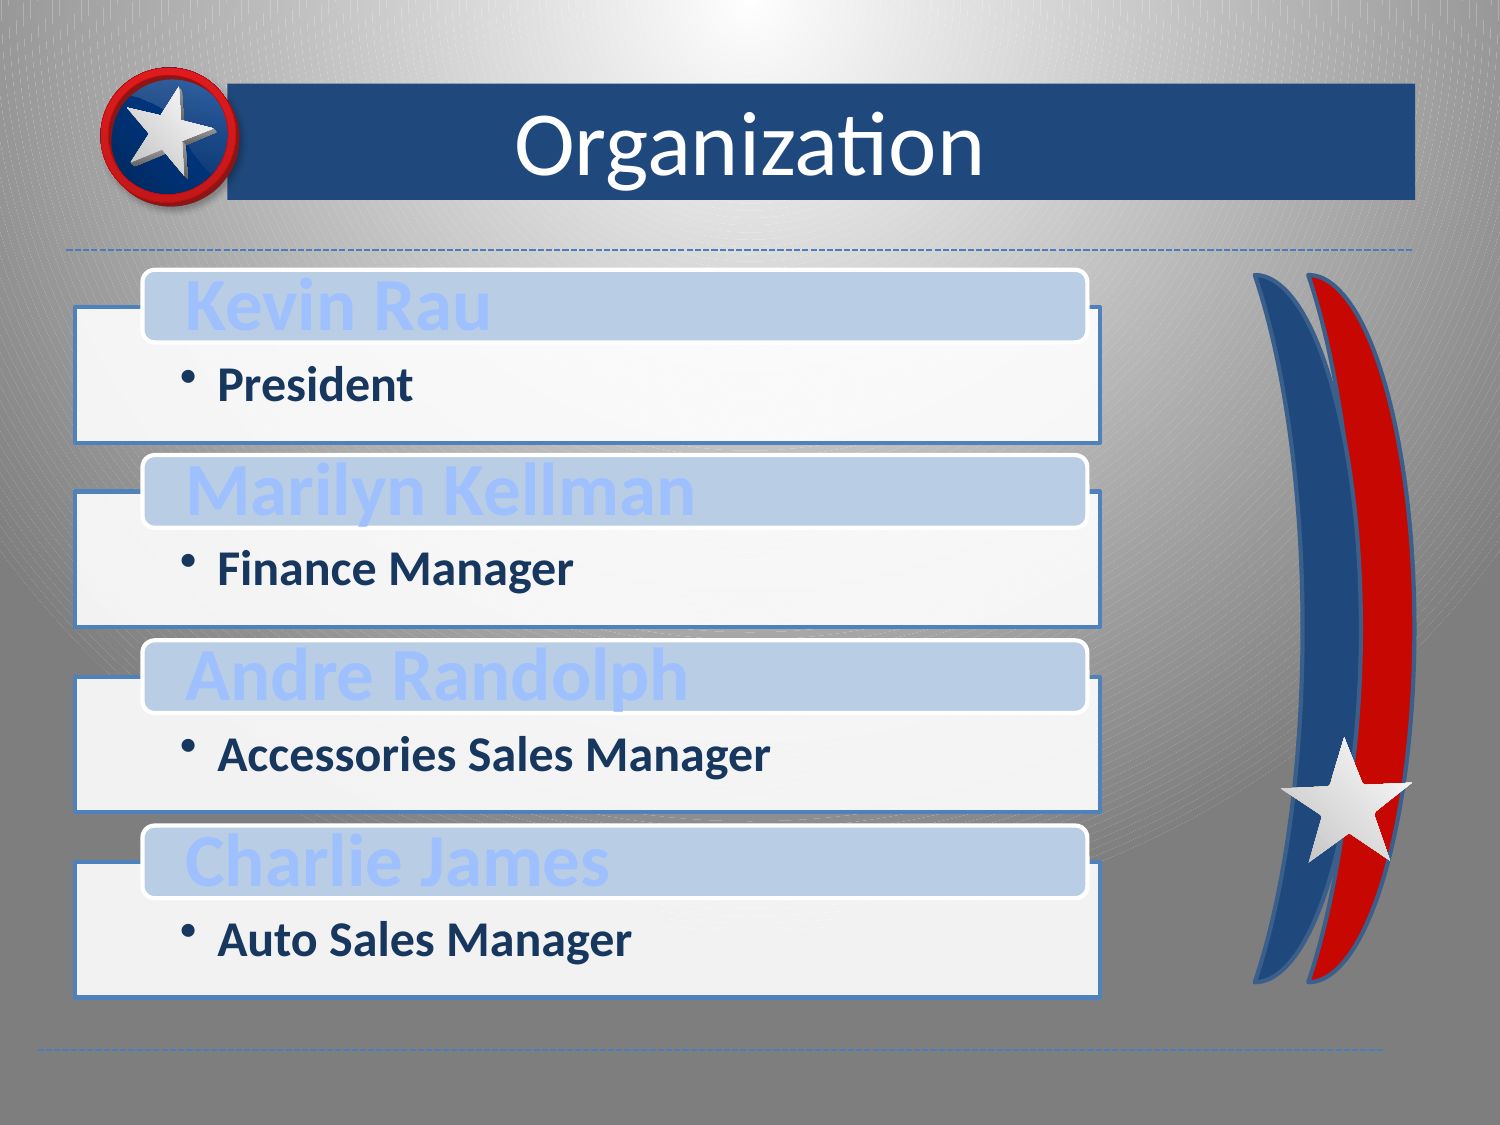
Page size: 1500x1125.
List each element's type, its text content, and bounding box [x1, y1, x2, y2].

title Organization [75, 45, 1425, 233]
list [74, 262, 1426, 1006]
